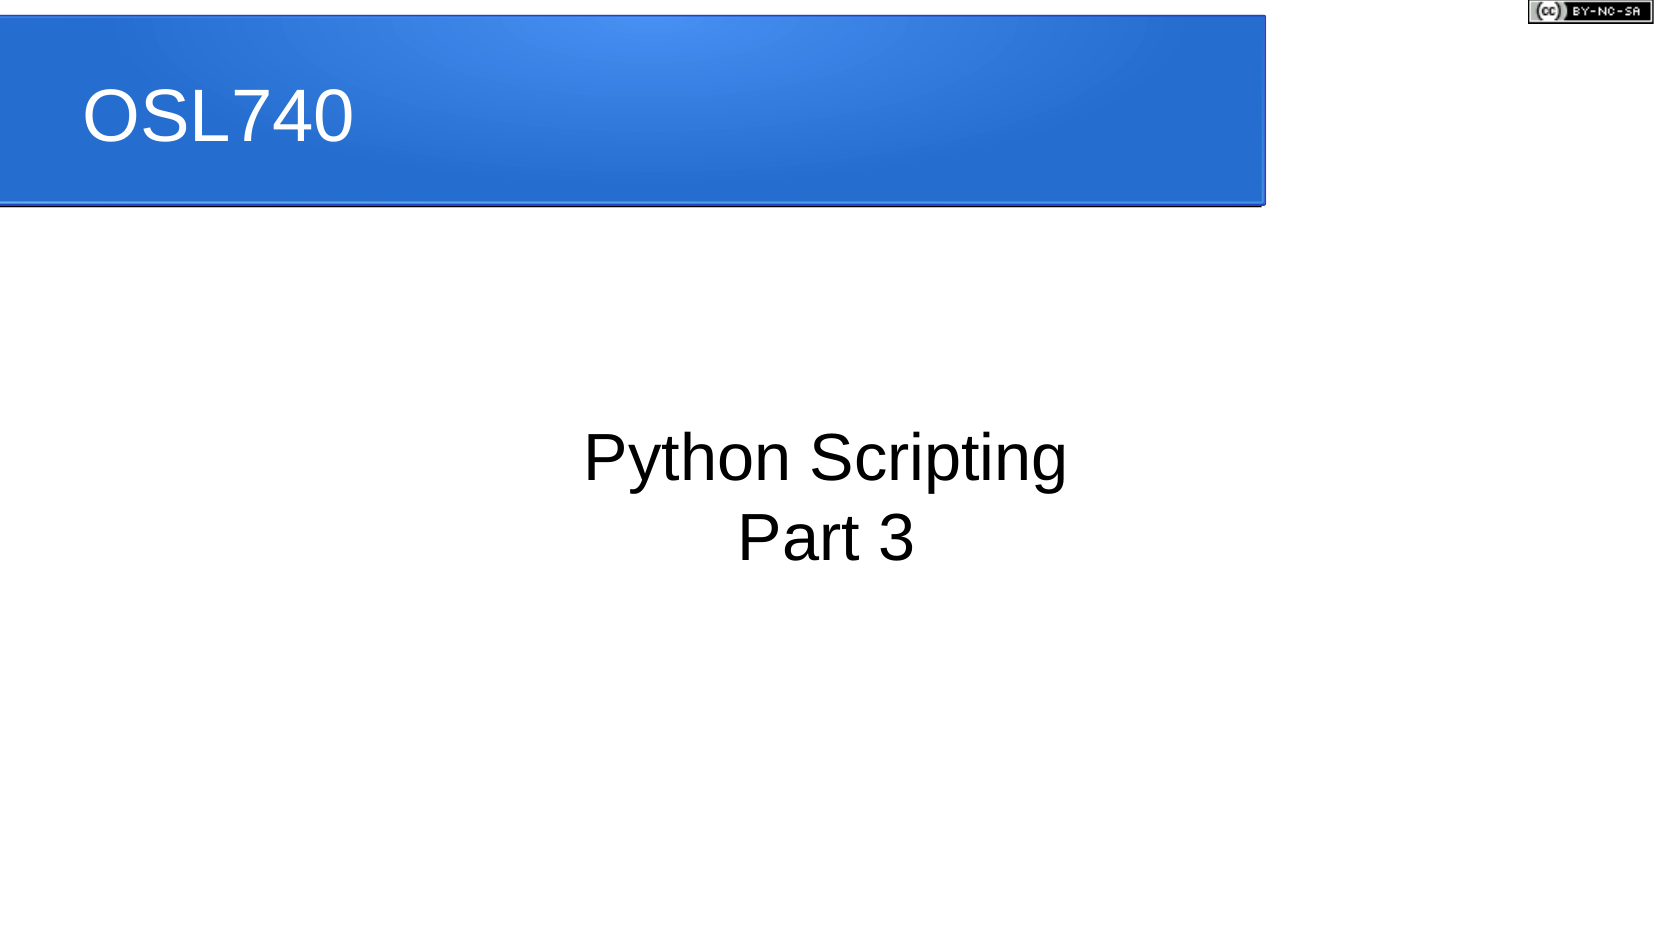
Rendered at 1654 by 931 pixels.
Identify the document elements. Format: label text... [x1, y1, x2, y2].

picture [1528, 0, 1654, 24]
text_box Python Scripting Part 3 [82, 224, 1571, 764]
text_box OSL740 [82, 35, 1234, 189]
picture [0, 13, 1269, 211]
